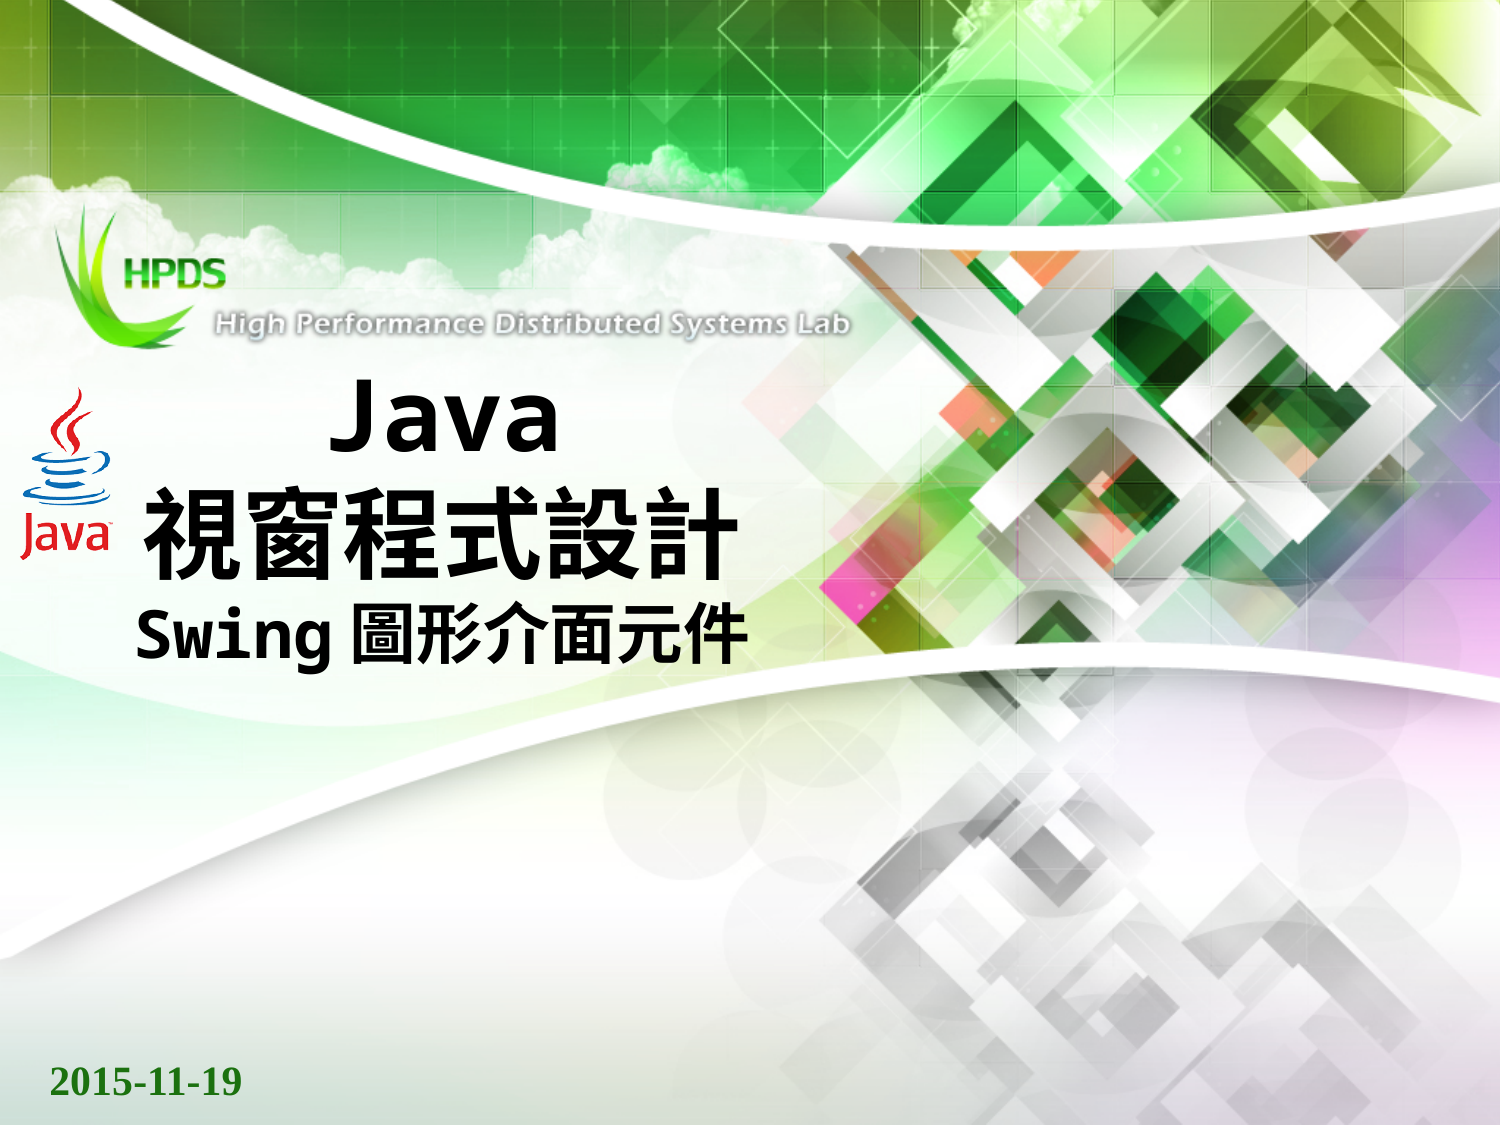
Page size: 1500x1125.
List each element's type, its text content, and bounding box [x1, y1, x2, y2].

picture [0, 0, 1500, 1125]
text_box 2015-11-19 [34, 1046, 258, 1112]
text_box Java 視窗程式設計 Swing圖形介面元件 [119, 344, 766, 800]
